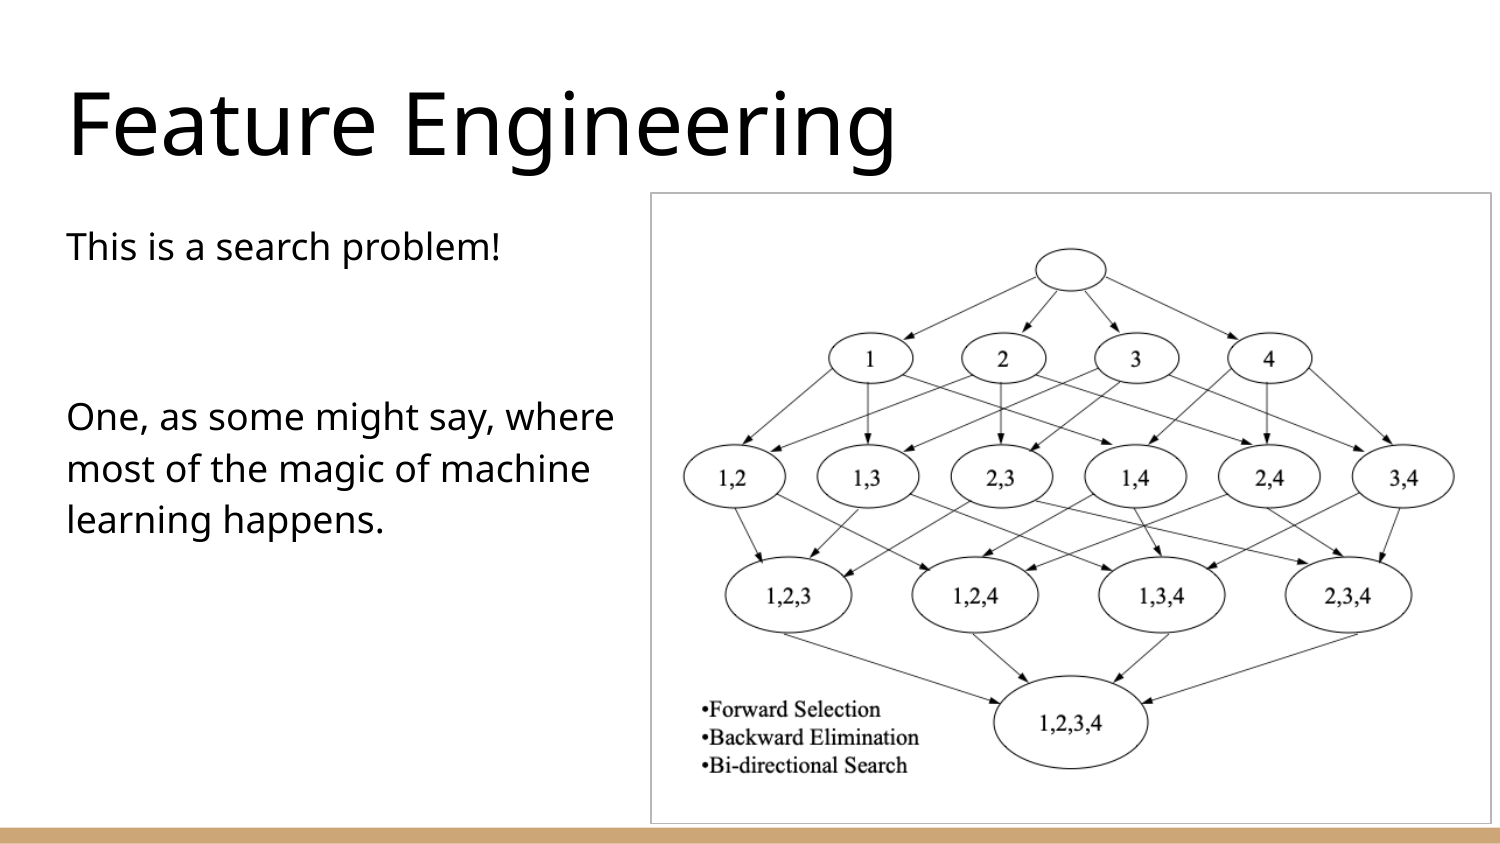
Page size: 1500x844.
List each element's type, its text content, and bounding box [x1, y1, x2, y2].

picture [651, 193, 1491, 824]
title Feature Engineering [51, 51, 1449, 189]
list This is a search problem! One, as some might say, where most of the magic of machine learning happens. [51, 200, 643, 752]
